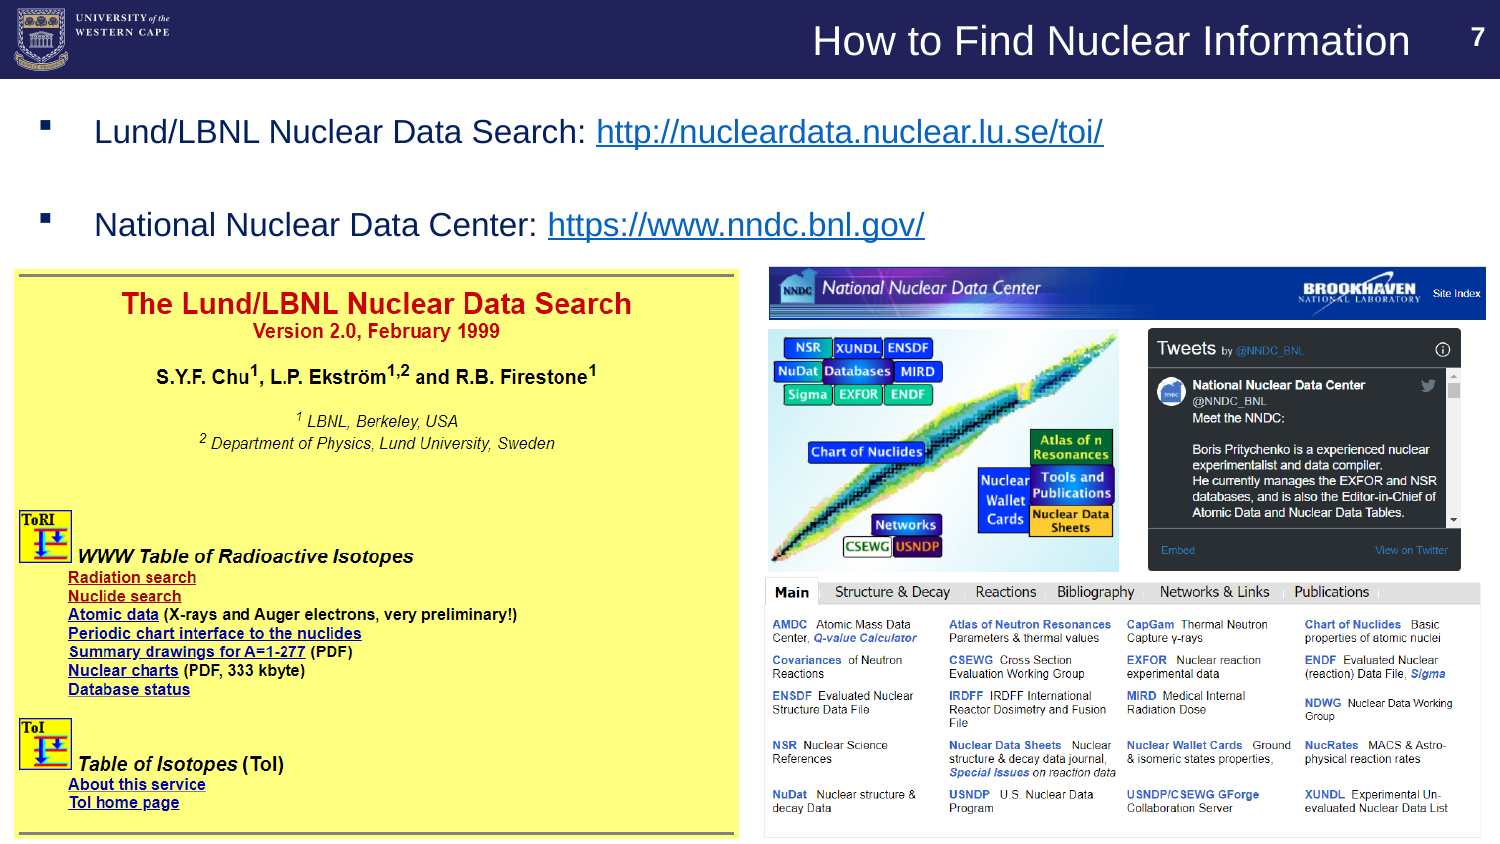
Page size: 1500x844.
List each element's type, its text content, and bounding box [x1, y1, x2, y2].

text_box Lund/LBNL Nuclear Data Search: http://nucleardata.nuclear.lu.se/toi/ National Nuclear Data Center: https://www.nndc.bnl.gov/ [23, 102, 1390, 290]
picture [14, 269, 739, 839]
picture [761, 264, 1486, 844]
picture [0, 0, 1500, 79]
